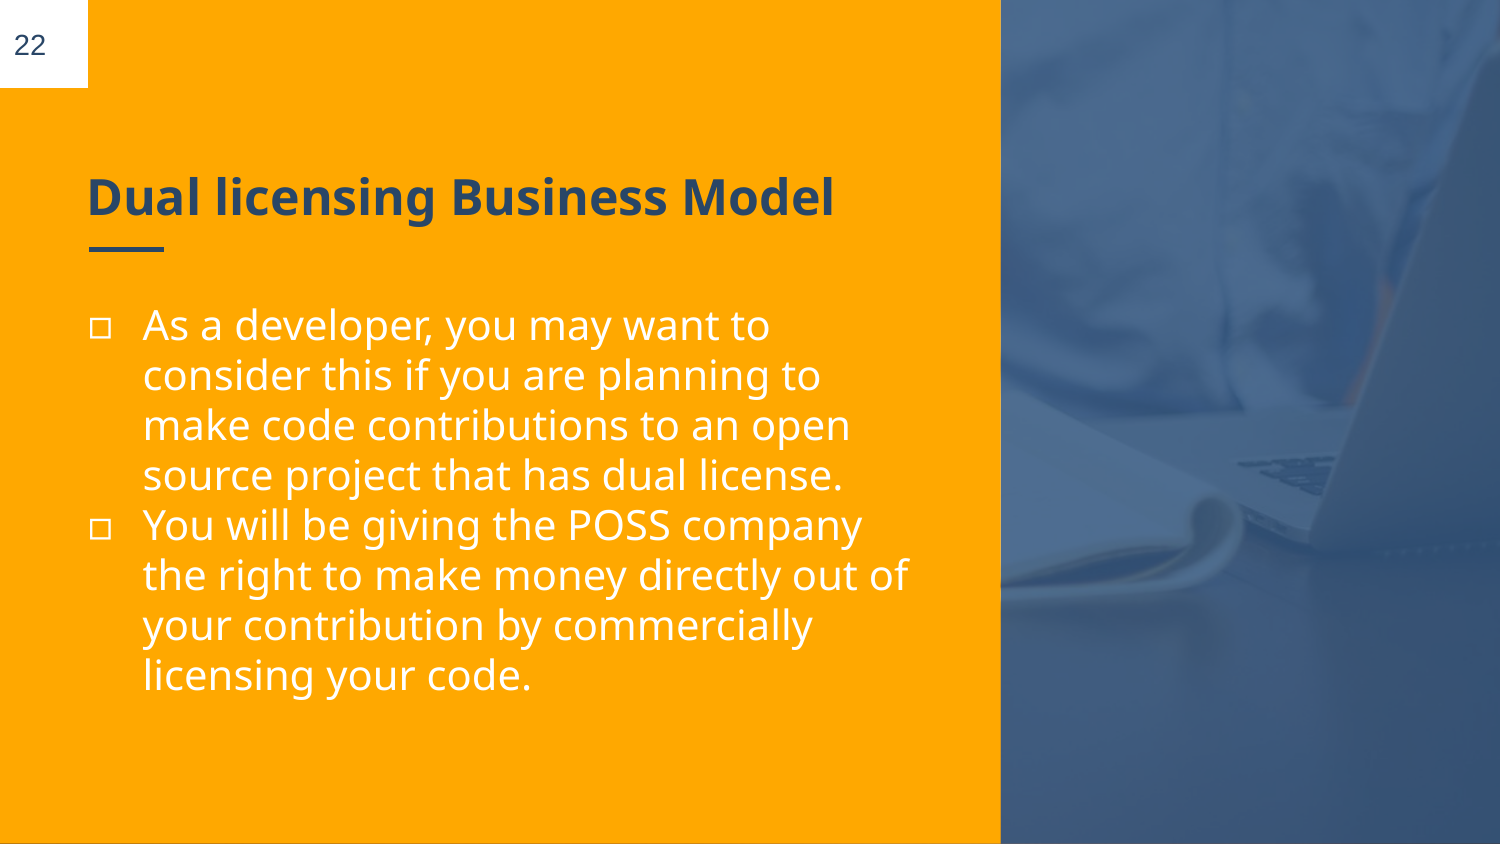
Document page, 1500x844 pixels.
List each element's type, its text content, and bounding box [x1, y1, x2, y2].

list As a developer, you may want to consider this if you are planning to make code contributions to an open source project that has dual license. You will be giving the POSS company the right to make money directly out of your contribution by commercially licensing your code. [71, 283, 928, 793]
title Dual licensing Business Model [71, 130, 928, 241]
slide_number 22 [0, 0, 89, 88]
